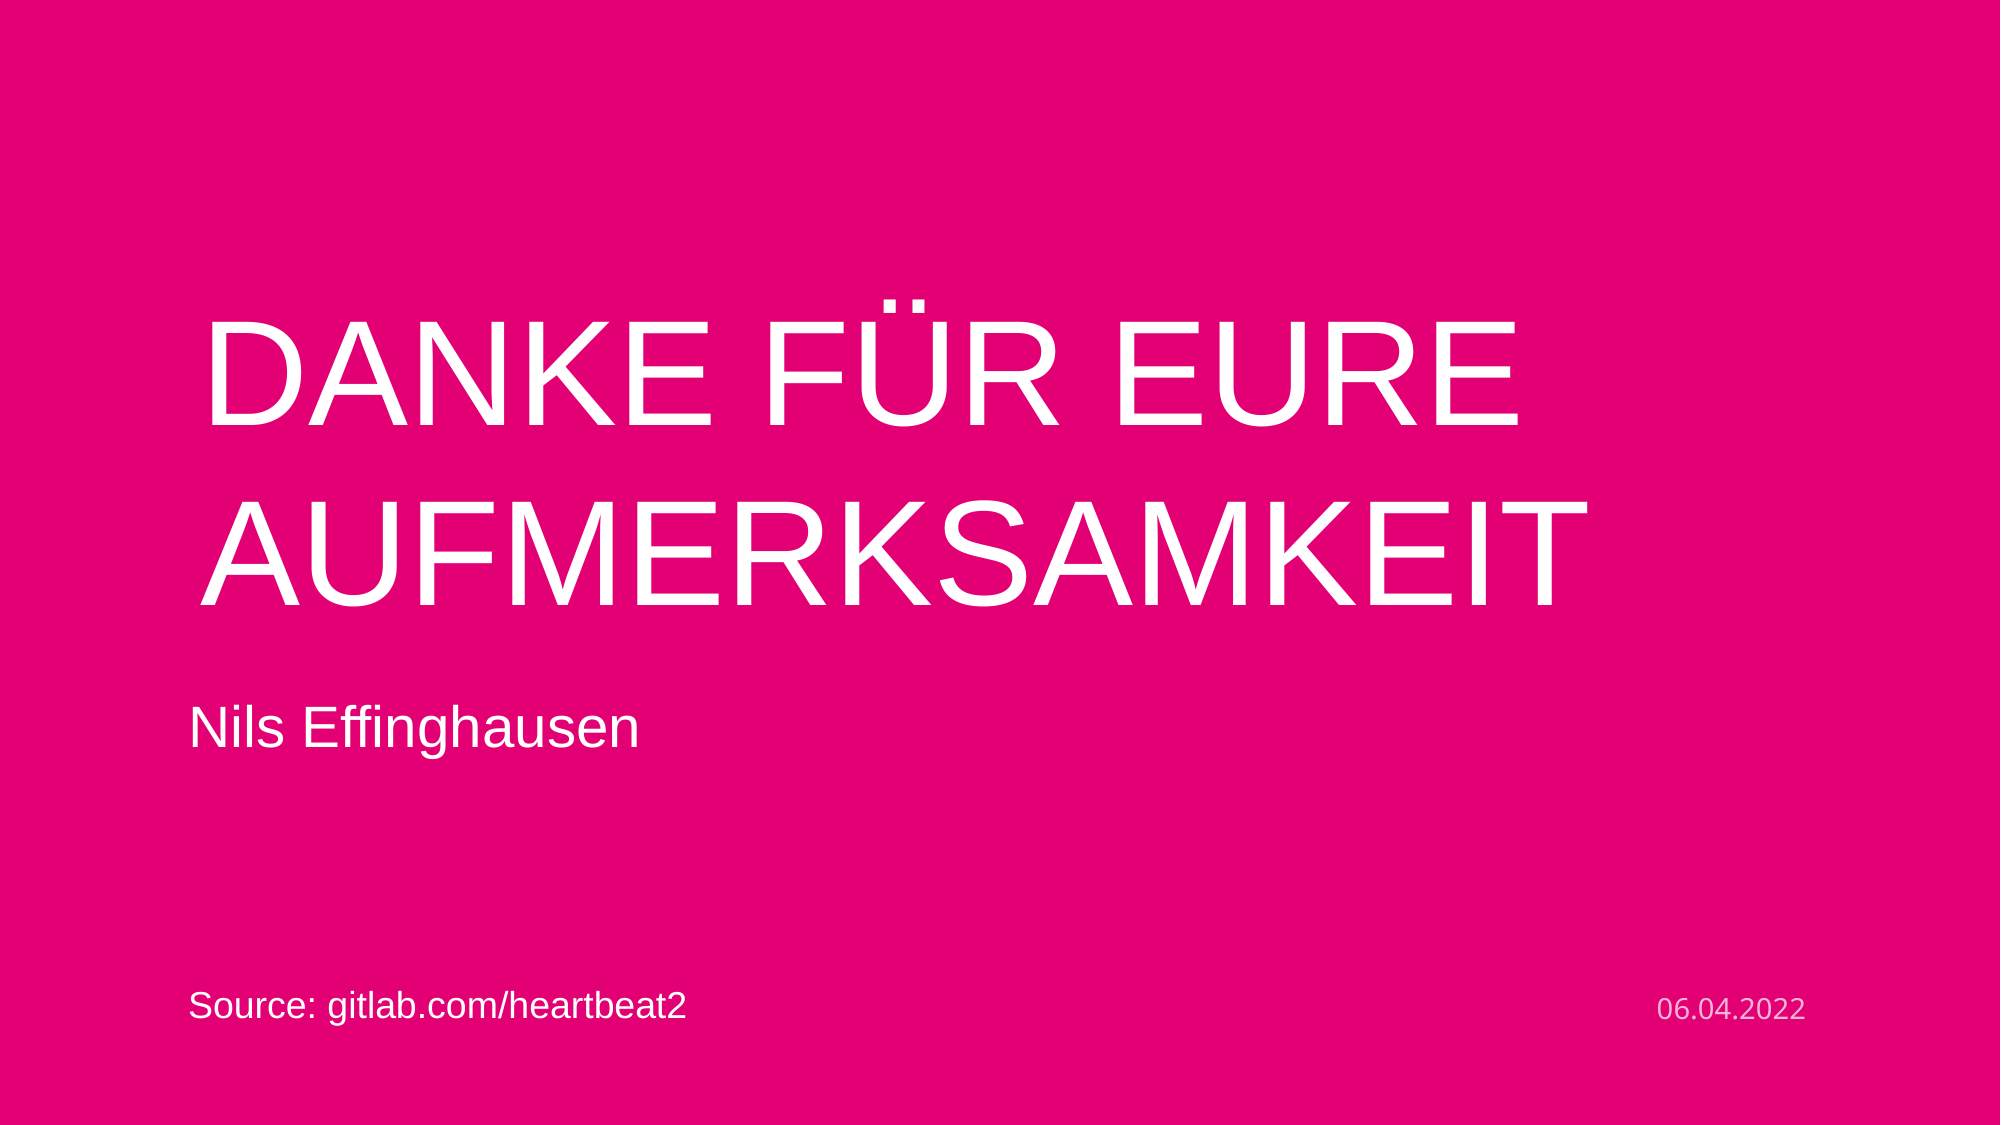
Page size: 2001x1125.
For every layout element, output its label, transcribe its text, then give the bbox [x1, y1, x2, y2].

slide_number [1369, 981, 1822, 1035]
text_box Nils Effinghausen [173, 681, 1674, 916]
subtitle DANKE FÜR EURE AUFMERKSAMKEIT [185, 267, 1686, 682]
text_box Source: gitlab.com/heartbeat2 [173, 973, 1174, 1034]
